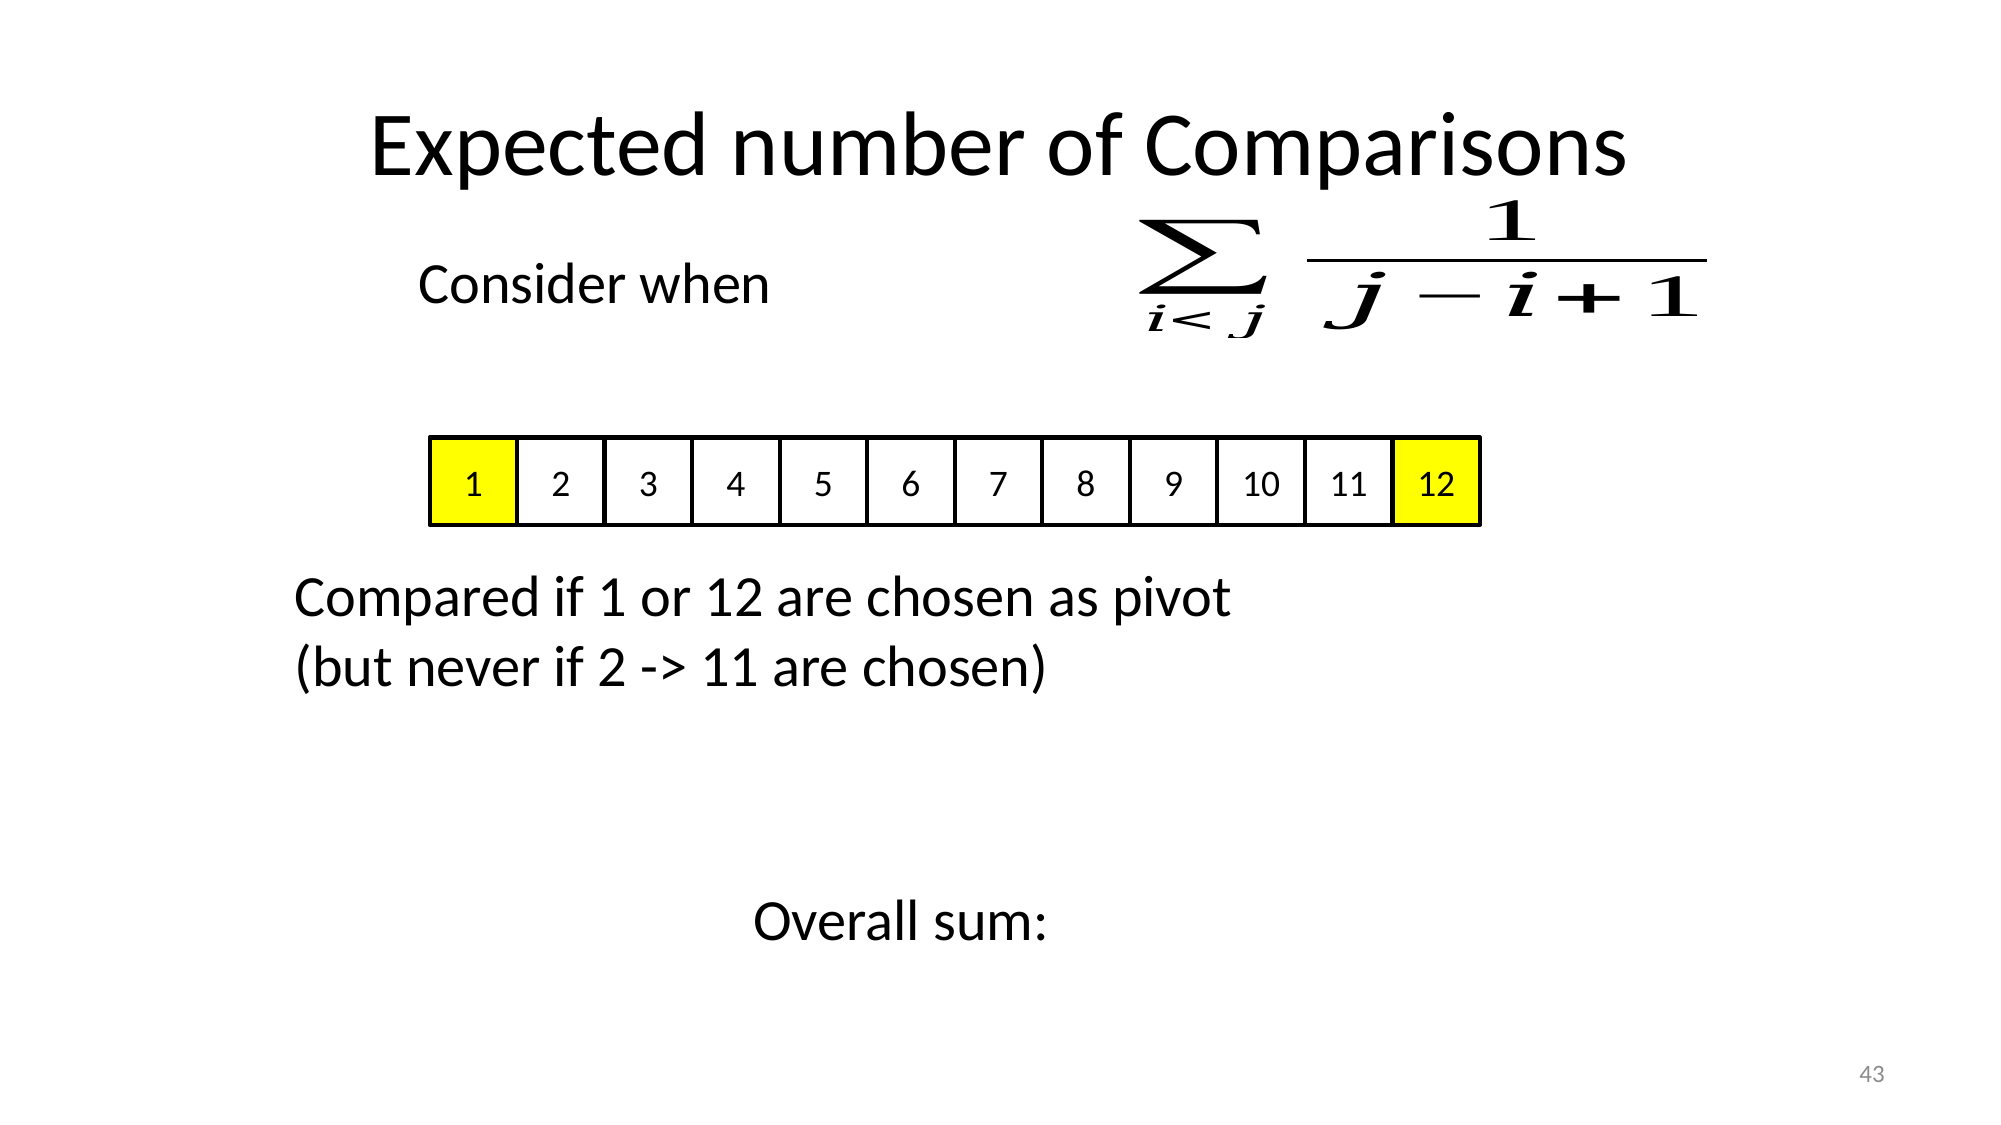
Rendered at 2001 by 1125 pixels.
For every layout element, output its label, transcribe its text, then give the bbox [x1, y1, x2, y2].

text_box Compared if 1 or 12 are chosen as pivot (but never if 2 -> 11 are chosen) [280, 551, 1261, 706]
slide_number 43 [1433, 1042, 1900, 1103]
title Expected number of Comparisons [99, 45, 1900, 233]
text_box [429, 437, 1481, 526]
